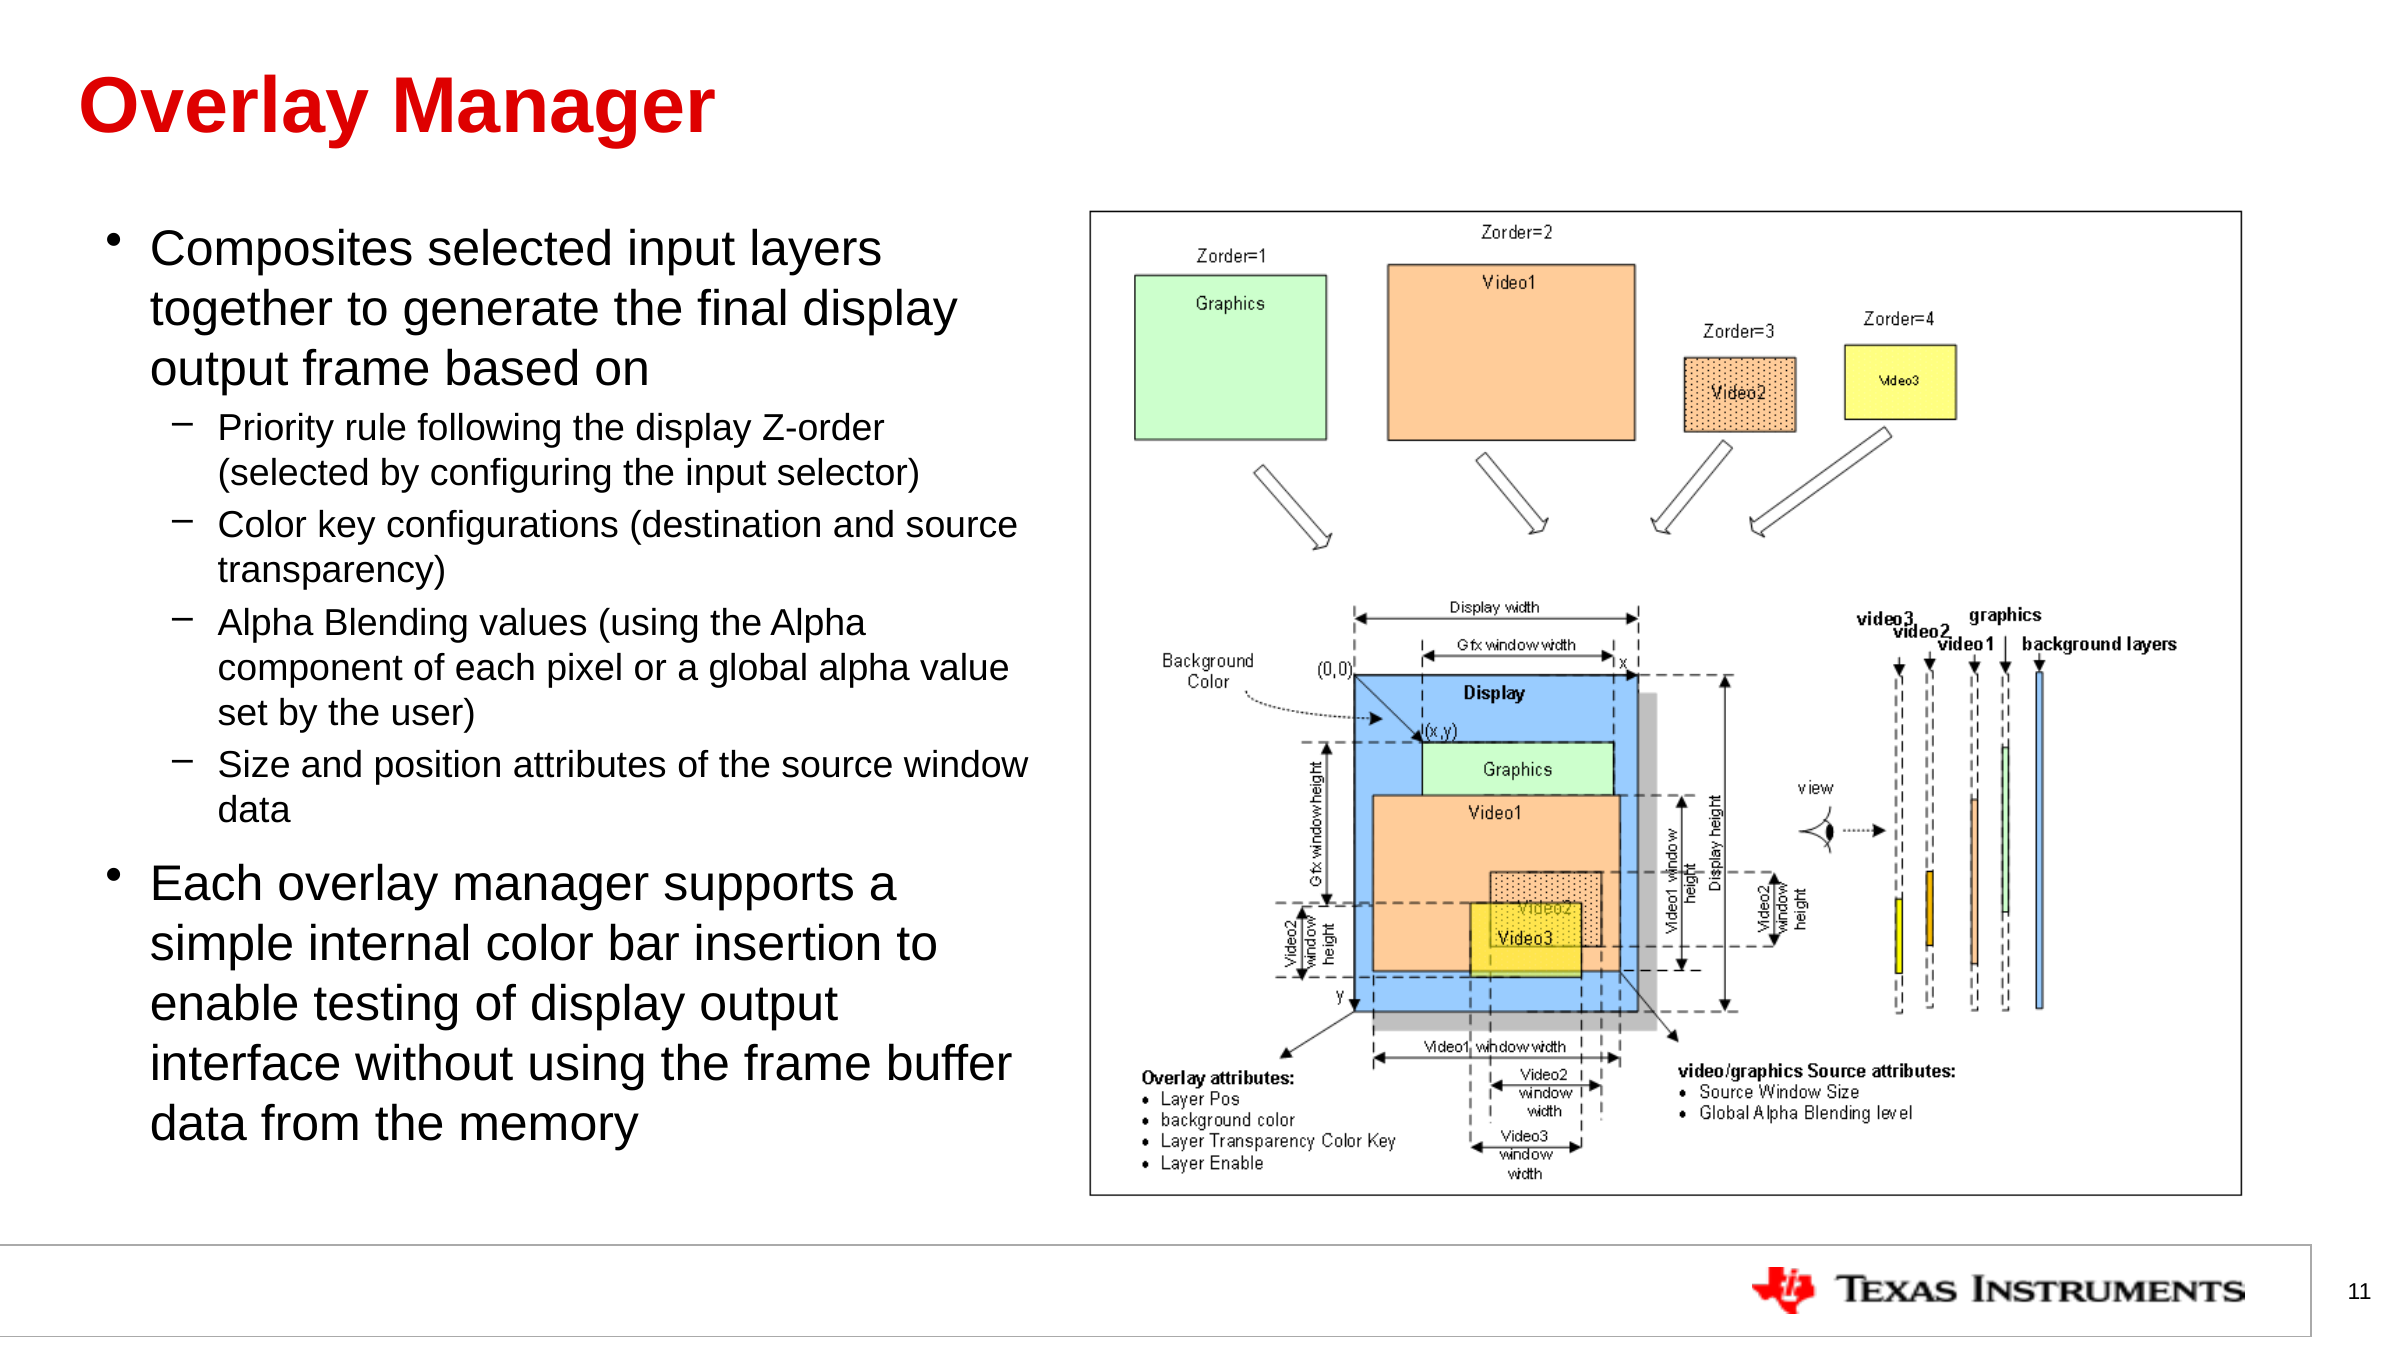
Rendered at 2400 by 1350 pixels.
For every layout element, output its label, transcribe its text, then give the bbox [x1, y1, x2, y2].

text_box 11 [1826, 1269, 2387, 1311]
picture [1752, 1267, 2245, 1314]
picture [1072, 197, 2259, 1211]
title Overlay Manager [60, 28, 2281, 189]
list Composites selected input layers together to generate the final display output frame based on Priority rule following the display Z-order (selected by configuring the input selector) Color key configurations (destination and source transparency) Alpha Blending values (using the Alpha component of each pixel or a global alpha value set by the user) Size and position attributes of the source window data Each overlay manager supports a simple internal color bar insertion to enable testing of display output interface without using the frame buffer data from the memory [87, 206, 1058, 1180]
